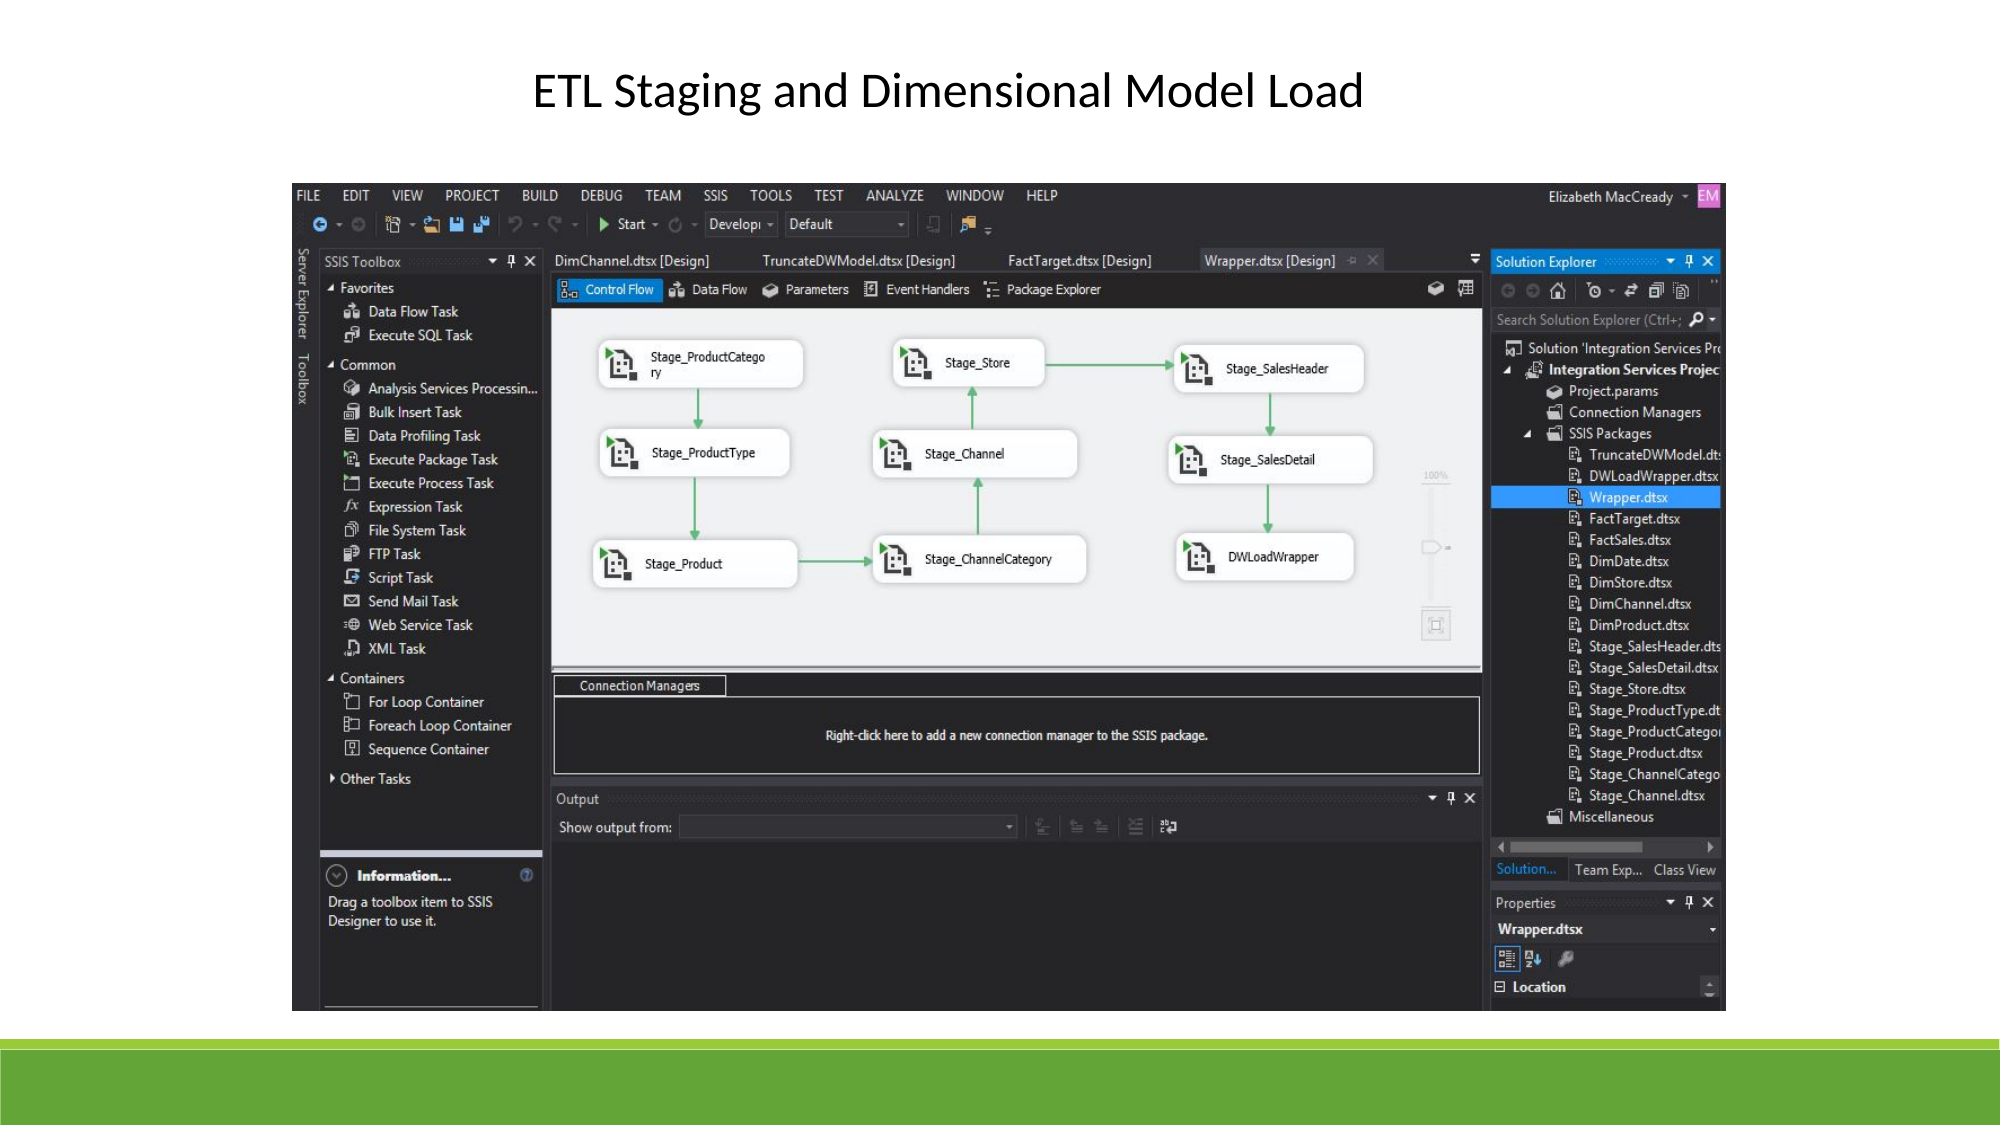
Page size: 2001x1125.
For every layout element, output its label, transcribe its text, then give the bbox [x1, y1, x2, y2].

text_box ETL Staging and Dimensional Model Load [517, 49, 1440, 125]
picture [291, 183, 1726, 1012]
